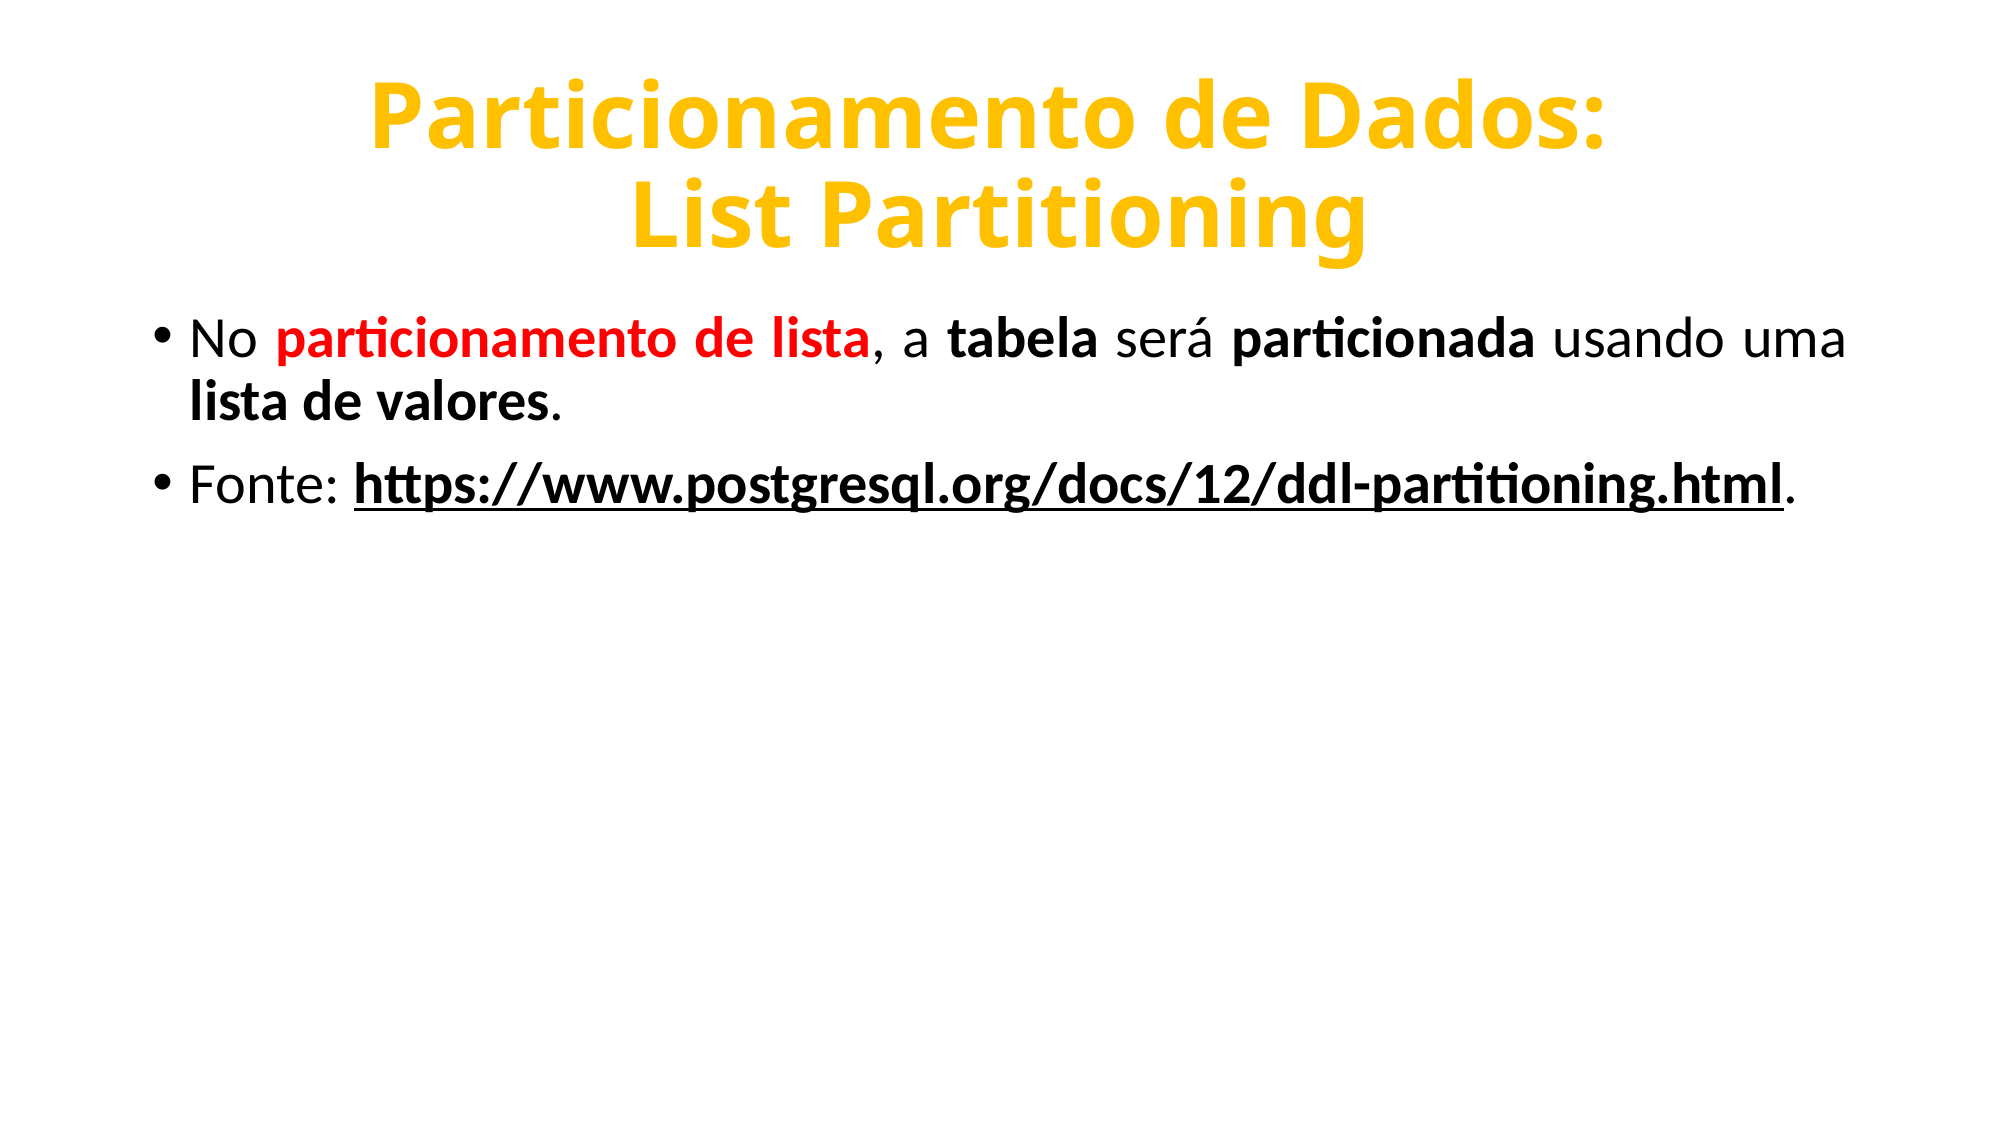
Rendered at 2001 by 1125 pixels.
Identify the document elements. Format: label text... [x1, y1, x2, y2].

title Particionamento de Dados: List Partitioning [137, 59, 1863, 278]
list No particionamento de lista, a tabela será particionada usando uma lista de valores. Fonte: https://www.postgresql.org/docs/12/ddl-partitioning.html. [137, 299, 1863, 1014]
